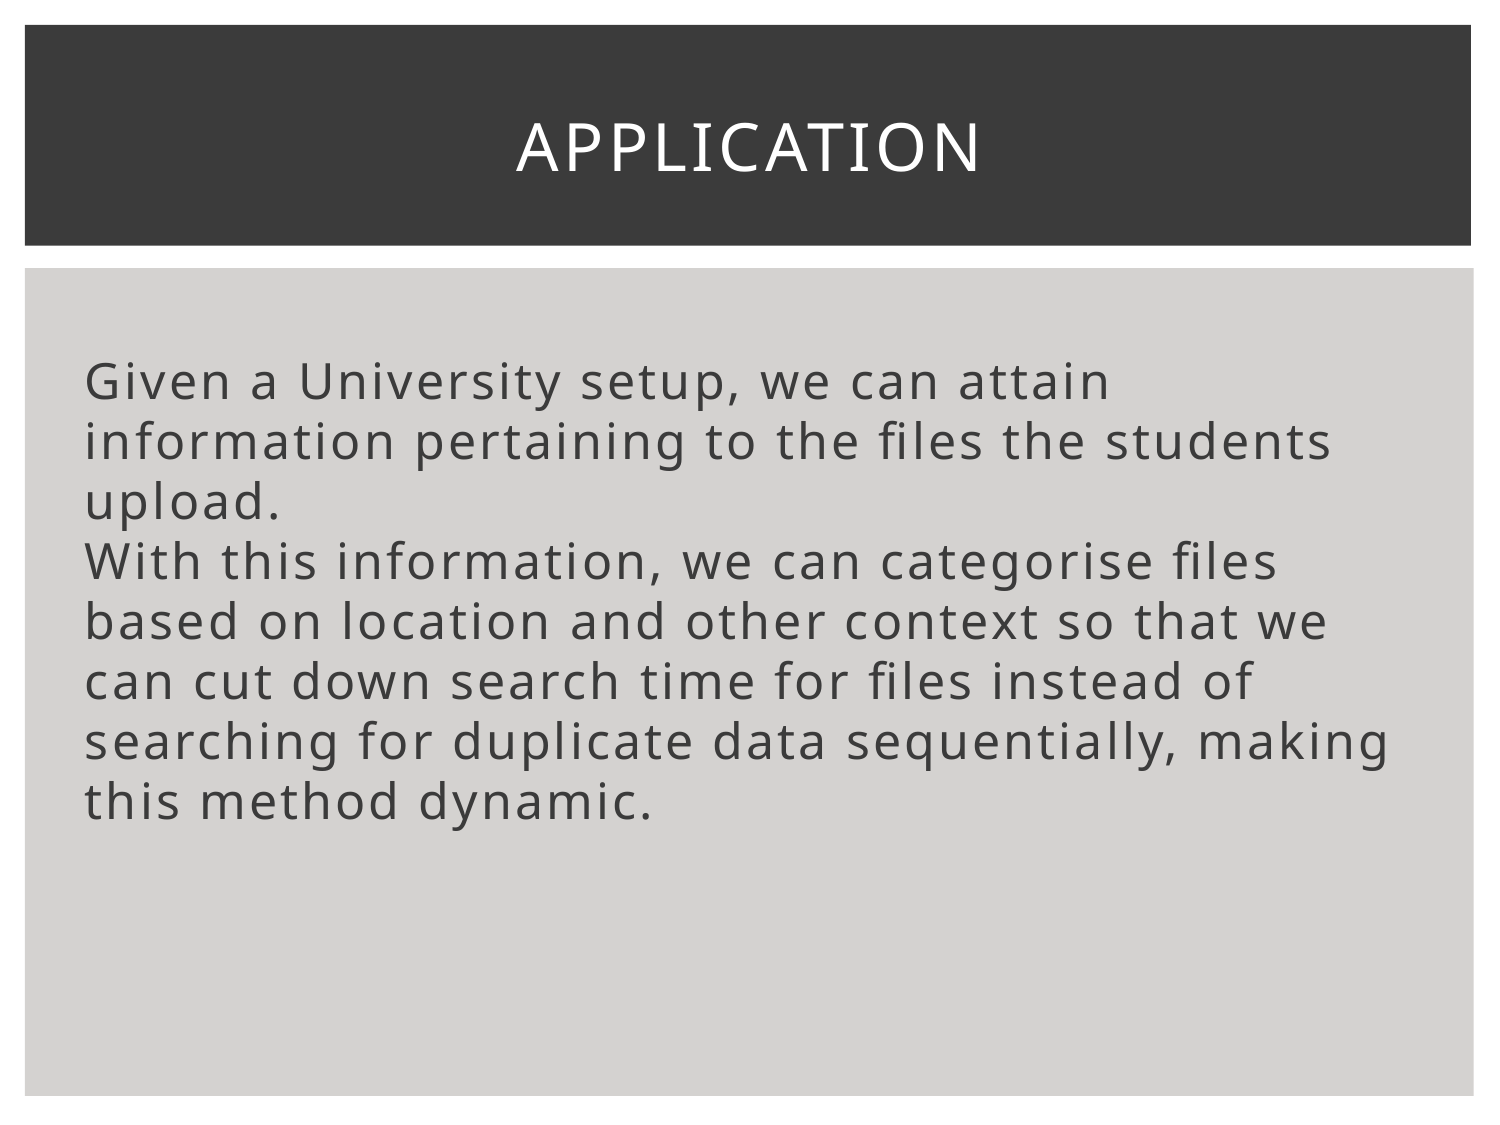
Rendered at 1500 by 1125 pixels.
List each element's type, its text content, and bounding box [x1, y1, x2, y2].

title APPLICATION [62, 58, 1438, 232]
list Given a University setup, we can attain information pertaining to the files the students upload. With this information, we can categorise files based on location and other context so that we can cut down search time for files instead of searching for duplicate data sequentially, making this method dynamic. [62, 281, 1442, 1063]
